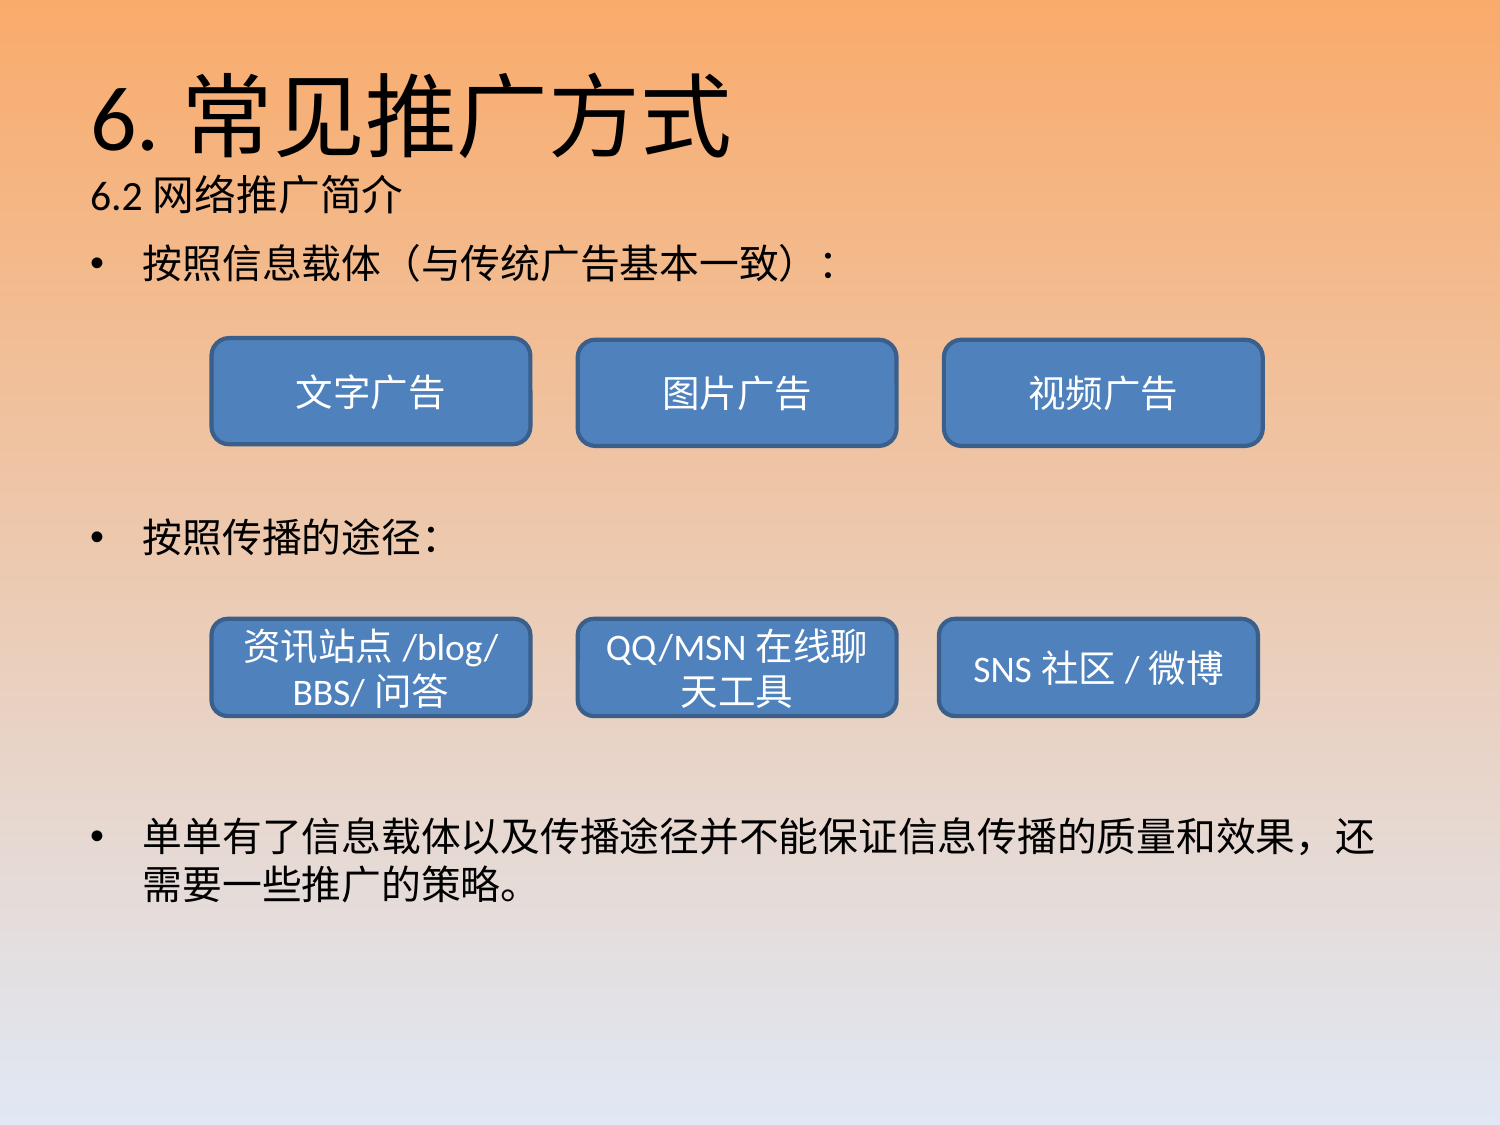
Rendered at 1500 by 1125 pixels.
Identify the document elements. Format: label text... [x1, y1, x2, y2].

text_box 文字广告 [209, 335, 533, 447]
text_box 图片广告 [575, 337, 899, 449]
text_box QQ/MSN在线聊天工具 [575, 616, 899, 719]
text_box SNS社区/微博 [936, 616, 1261, 719]
text_box 视频广告 [941, 337, 1265, 449]
text_box 资讯站点/blog/BBS/问答 [209, 616, 533, 719]
list 按照信息载体（与传统广告基本一致）： 按照传播的途径： 单单有了信息载体以及传播途径并不能保证信息传播的质量和效果，还需要一些推广的策略。 [75, 231, 1425, 998]
title 6.常见推广方式 6.2网络推广简介 [75, 45, 1425, 231]
